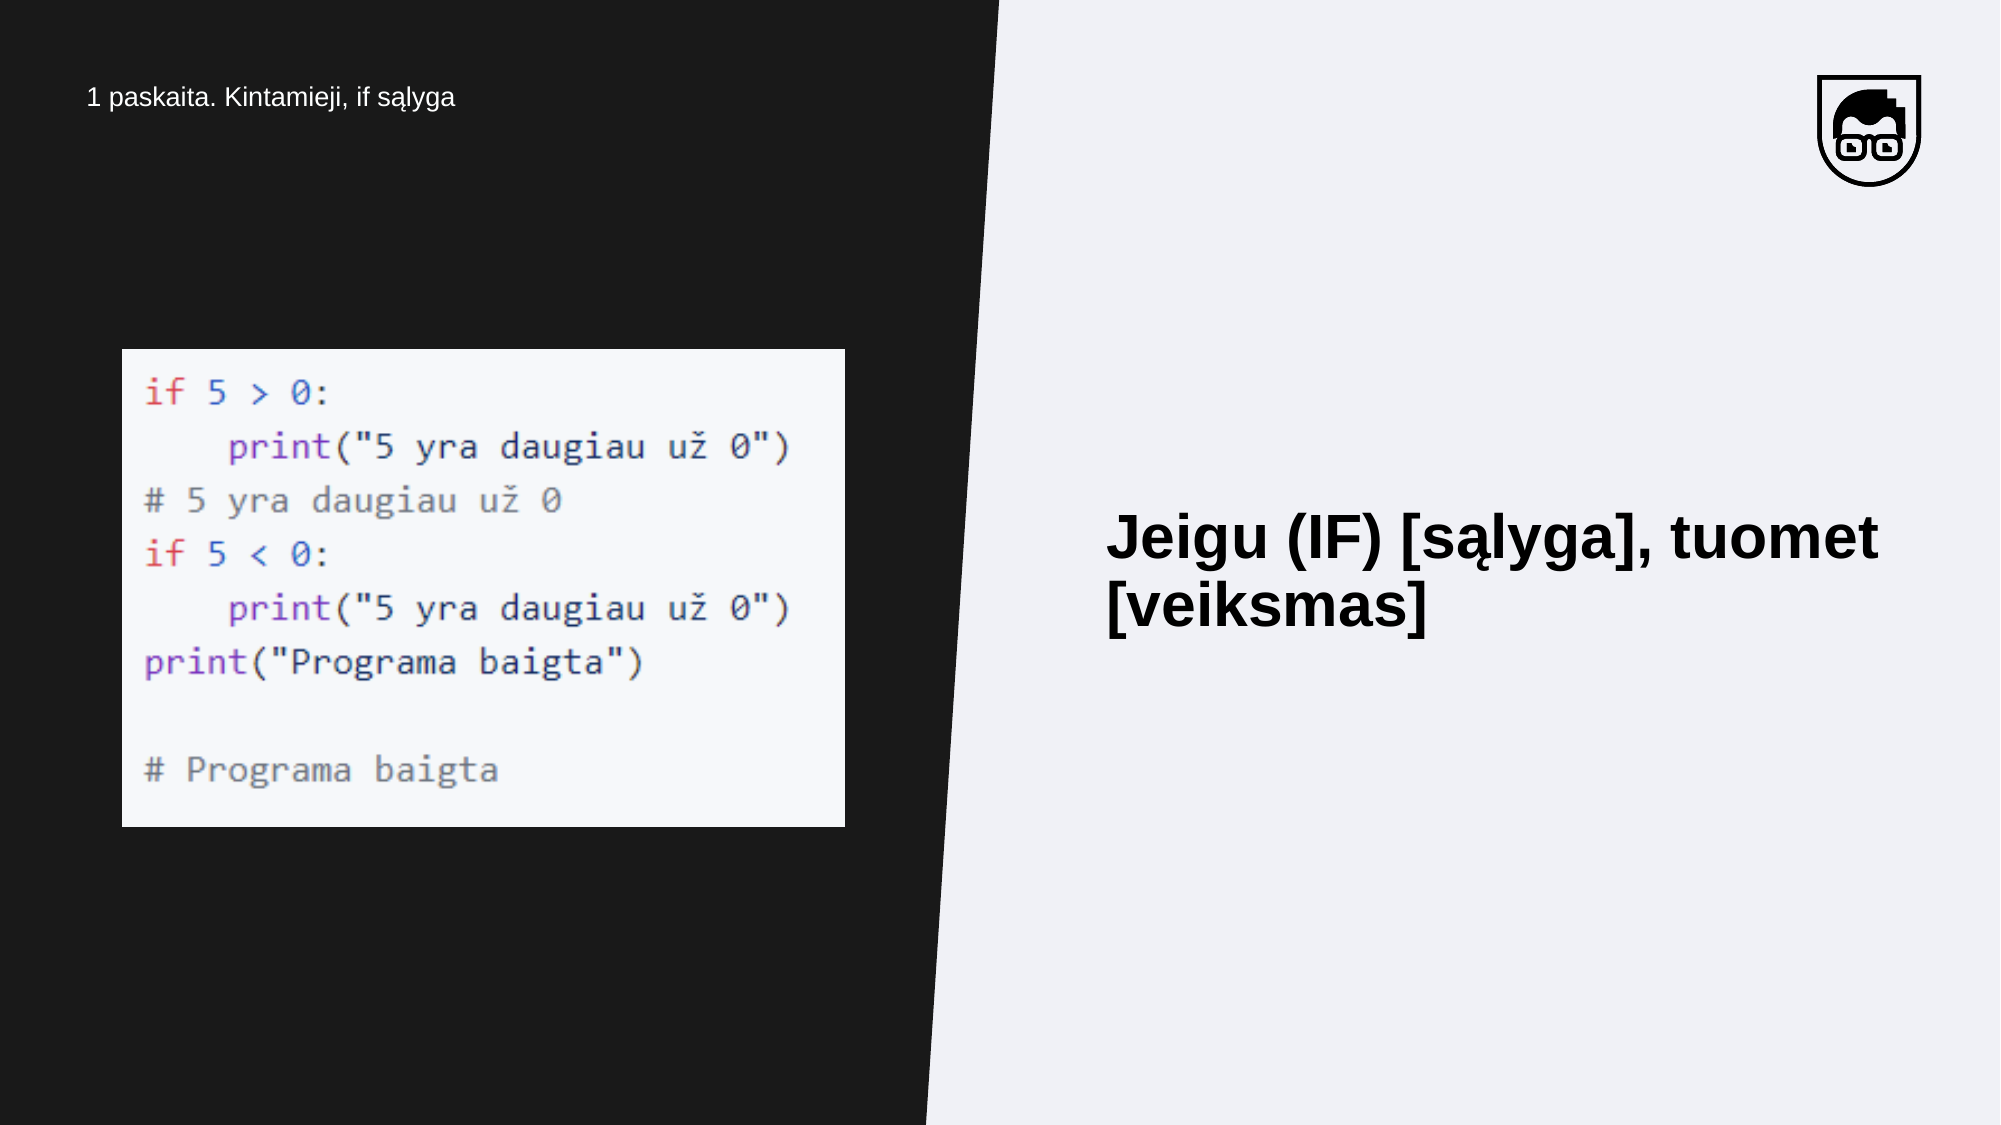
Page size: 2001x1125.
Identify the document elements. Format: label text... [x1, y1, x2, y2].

text_box 1 paskaita. Kintamieji, if sąlyga [78, 75, 1000, 150]
text_box Jeigu (IF) [sąlyga], tuomet [veiksmas] [1098, 497, 1948, 660]
picture [121, 349, 845, 827]
